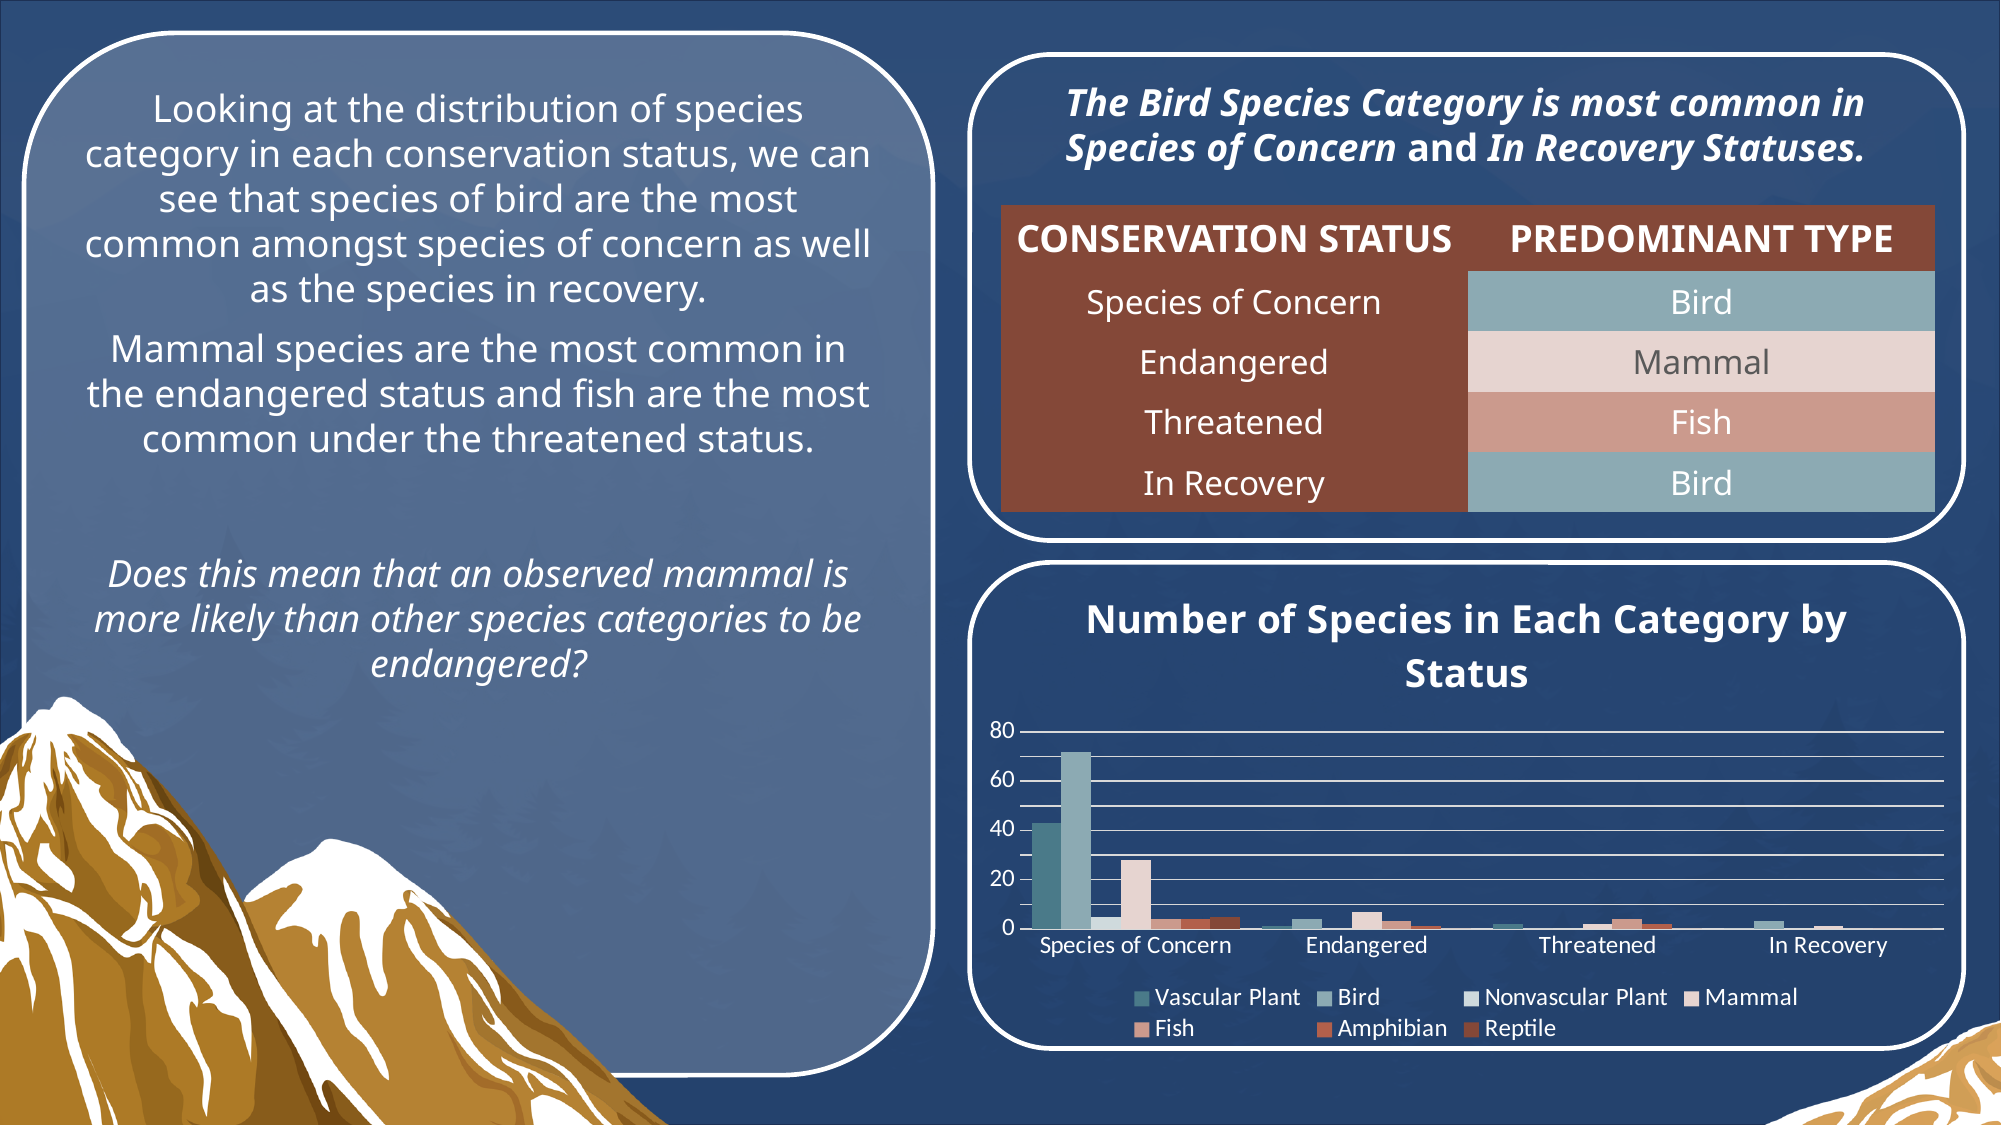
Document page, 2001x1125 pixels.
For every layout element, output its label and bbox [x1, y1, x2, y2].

picture [0, 0, 2001, 1125]
text_box [969, 562, 1964, 1049]
text_box [969, 54, 1964, 541]
